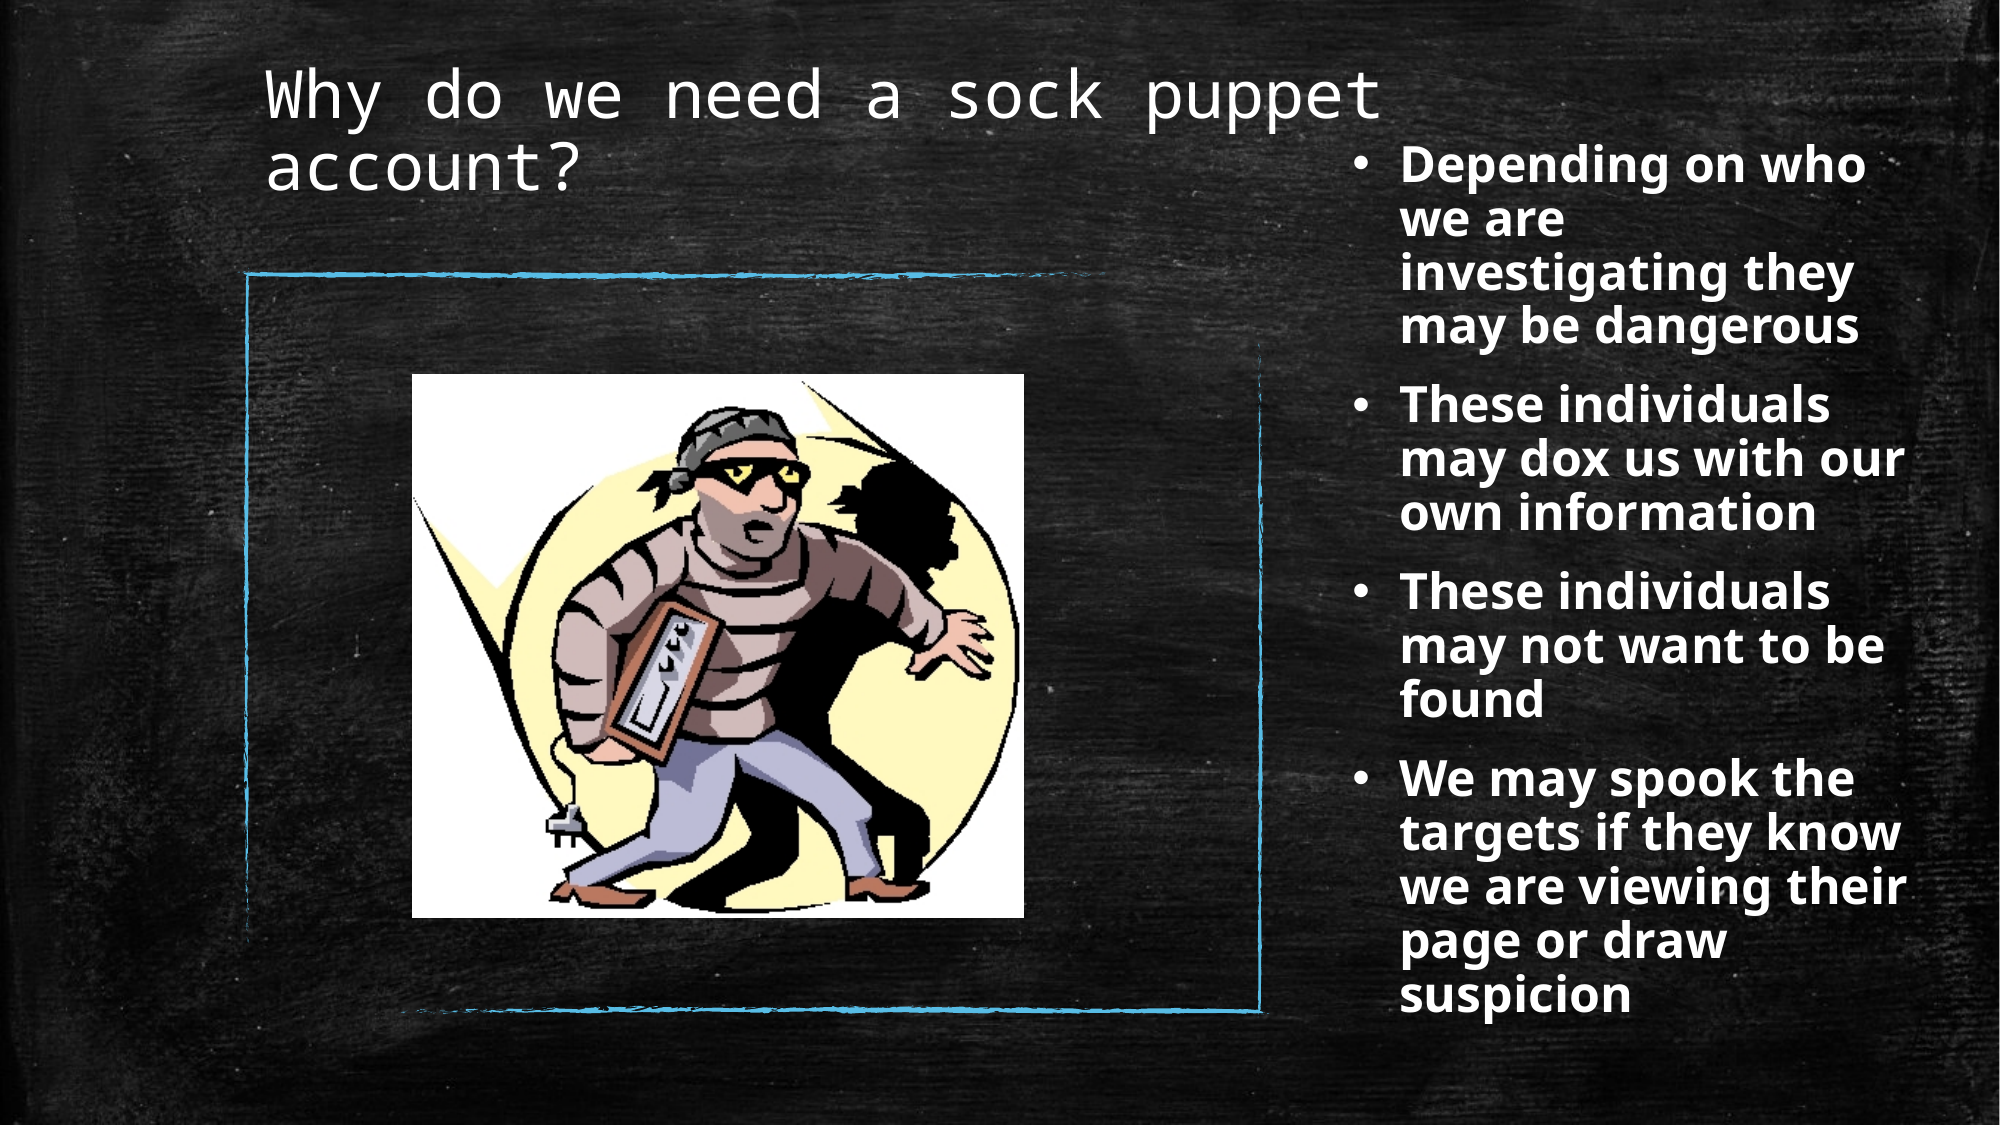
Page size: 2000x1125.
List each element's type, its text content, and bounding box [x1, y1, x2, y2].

picture [412, 374, 1024, 918]
title Why do we need a sock puppet account? [249, 45, 1750, 213]
list Depending on who we are investigating they may be dangerous These individuals may dox us with our own information These individuals may not want to be found We may spook the targets if they know we are viewing their page or draw suspicion [1337, 312, 1925, 1110]
